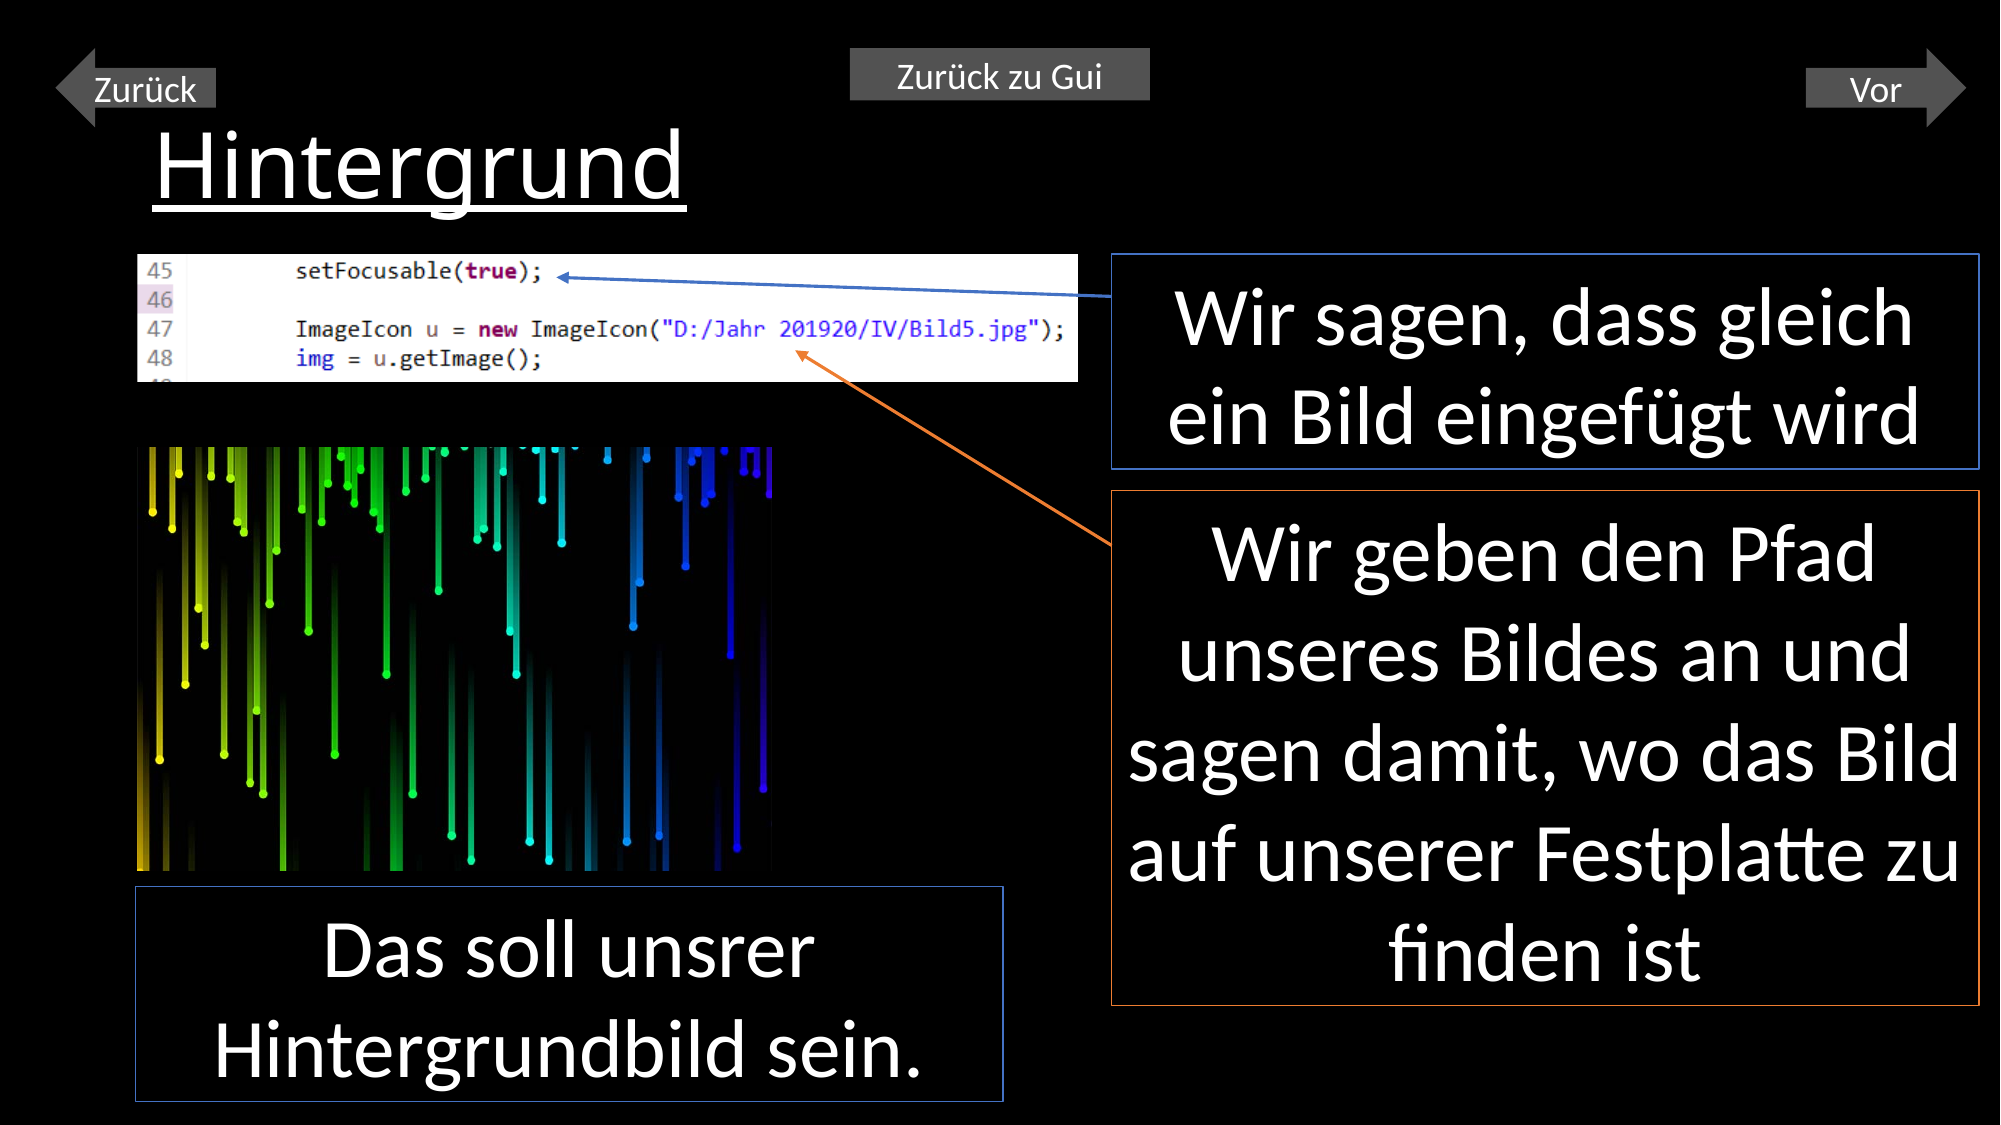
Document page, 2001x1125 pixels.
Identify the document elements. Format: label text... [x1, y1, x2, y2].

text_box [795, 350, 1112, 546]
text_box Zurück [55, 48, 216, 128]
text_box Das soll unsrer Hintergrundbild sein. [135, 886, 1003, 1102]
picture [137, 447, 772, 871]
text_box Wir sagen, dass gleich ein Bild eingefügt wird [1111, 254, 1979, 470]
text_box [556, 277, 1112, 297]
text_box Vor [1805, 48, 1967, 128]
title Hintergrund [137, 59, 1863, 277]
text_box Wir geben den Pfad unseres Bildes an und sagen damit, wo das Bild auf unserer Festplatte zu finden ist [1111, 490, 1979, 1006]
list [137, 254, 1079, 382]
text_box Zurück zu Gui [849, 48, 1150, 101]
